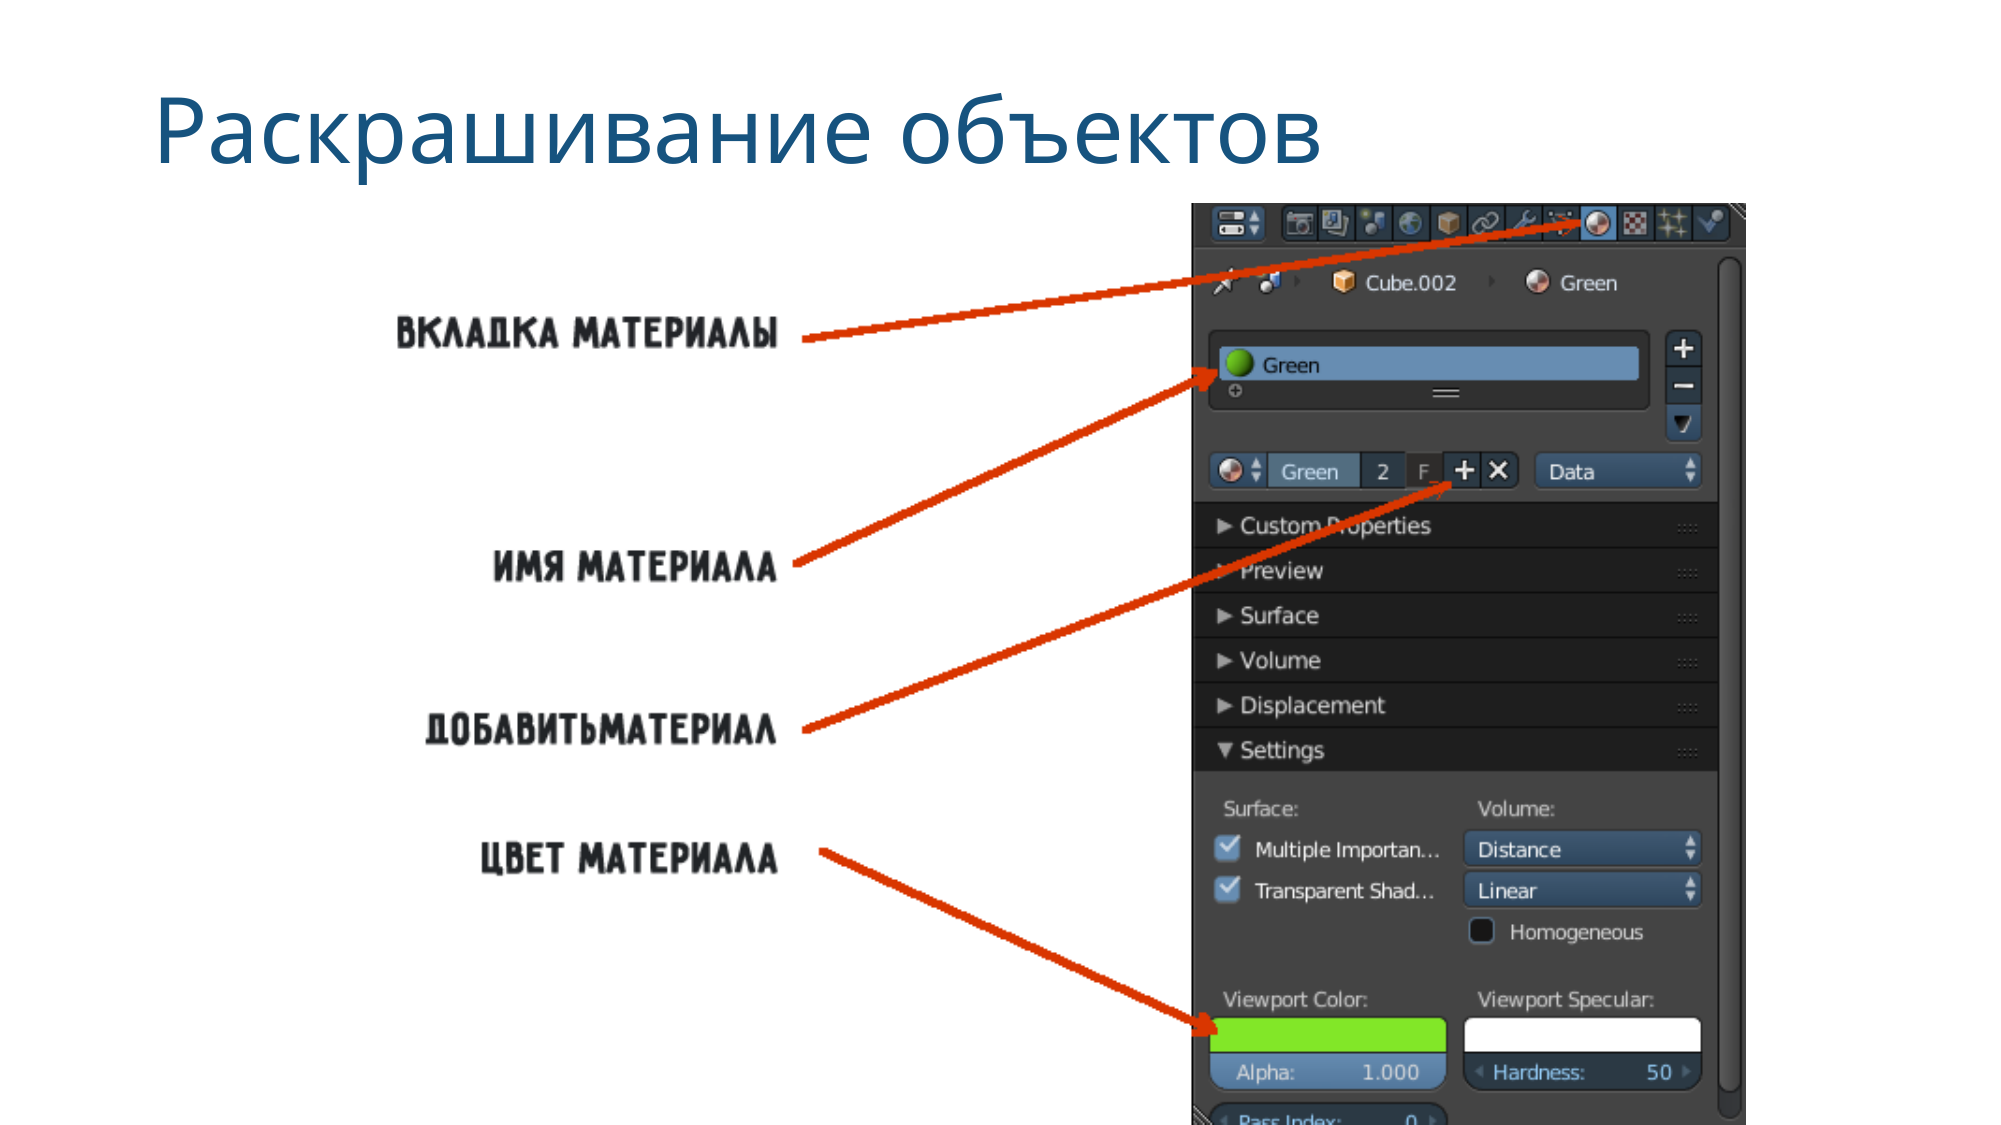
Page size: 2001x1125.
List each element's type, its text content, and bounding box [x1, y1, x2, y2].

title Раскрашивание объектов [137, 59, 1863, 209]
picture [254, 203, 1746, 1125]
